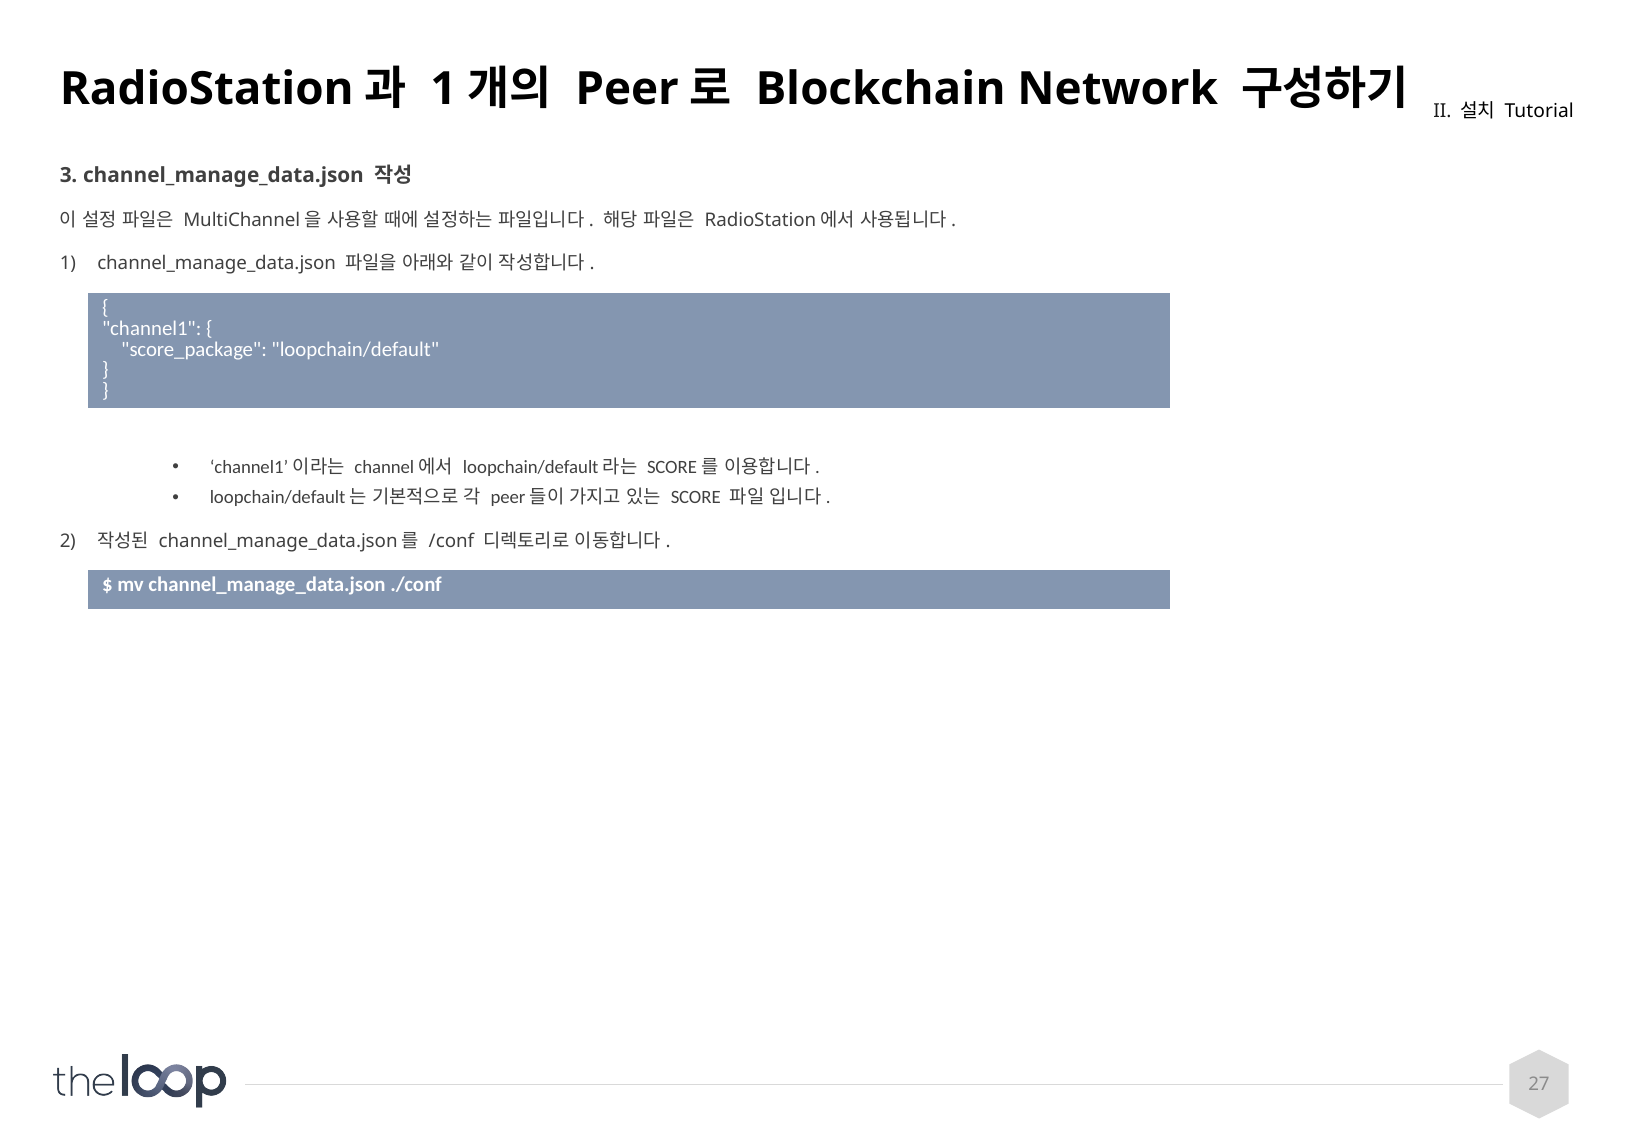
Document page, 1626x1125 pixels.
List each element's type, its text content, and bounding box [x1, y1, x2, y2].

table_header { "channel1": { "score_package": "loopchain/default" } } [88, 293, 1170, 408]
list 3. channel_manage_data.json 작성 이 설정 파일은 MultiChannel을 사용할 때에 설정하는 파일입니다. 해당 파일은 RadioStation에서 사용됩니다. channel_manage_data.json 파일을 아래와 같이 작성합니다. ‘channel1’이라는 channel에서 loopchain/default라는 SCORE를 이용합니다. loopchain/default는 기본적으로 각 peer들이 가지고 있는 SCORE 파일 입니다. 작성된 channel_manage_data.json를 /conf 디렉토리로 이동합니다. [44, 154, 1531, 1088]
slide_number 27 [1497, 1054, 1581, 1115]
table_header $ mv channel_manage_data.json ./conf [88, 570, 1170, 609]
title RadioStation과 1개의 Peer로 Blockchain Network 구성하기 [44, 59, 1514, 121]
text_box II. 설치 Tutorial [1271, 93, 1589, 130]
picture [21, 1021, 258, 1125]
